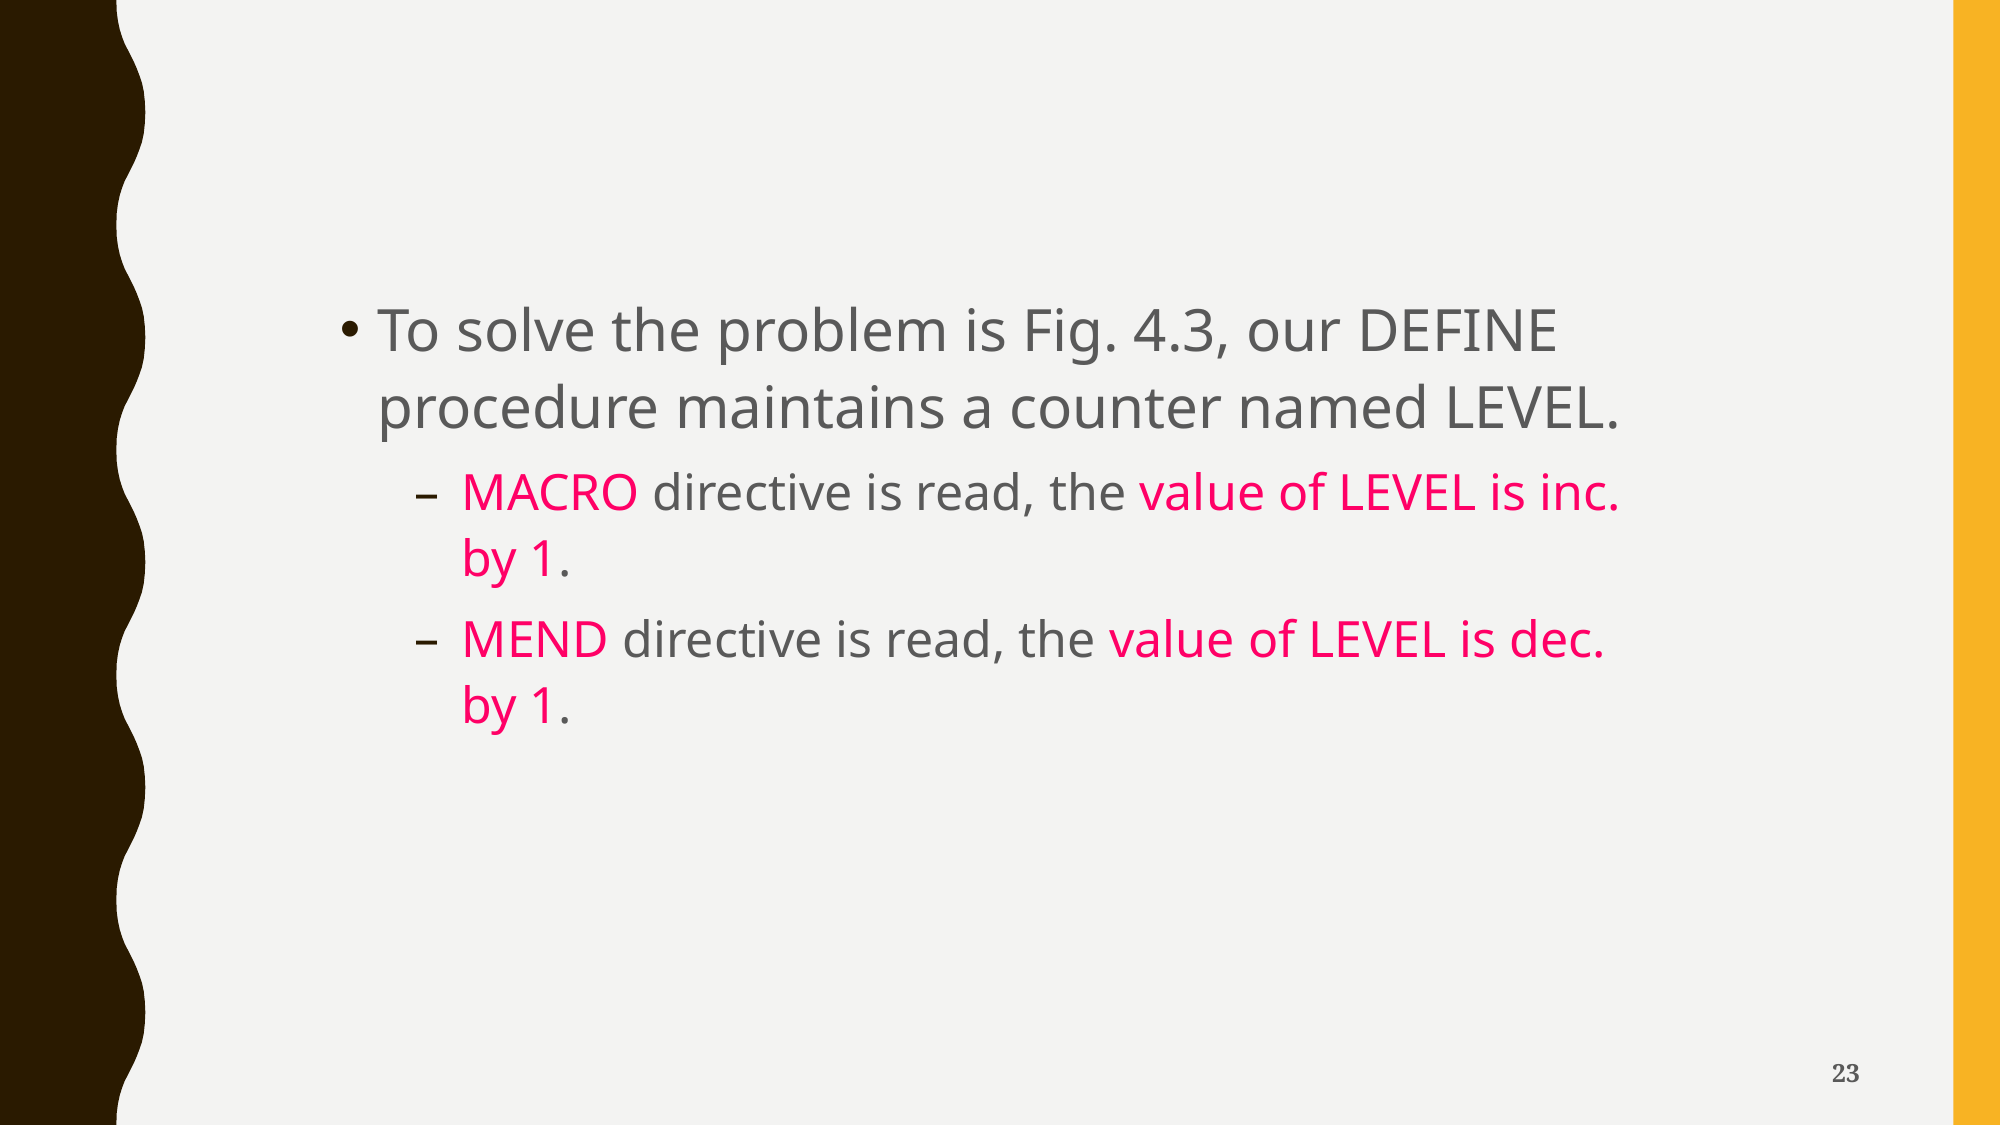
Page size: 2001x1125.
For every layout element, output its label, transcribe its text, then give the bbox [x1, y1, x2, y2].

list To solve the problem is Fig. 4.3, our DEFINE procedure maintains a counter named LEVEL. MACRO directive is read, the value of LEVEL is inc. by 1. MEND directive is read, the value of LEVEL is dec. by 1. [324, 278, 1675, 1059]
slide_number 23 [1412, 1045, 1875, 1103]
